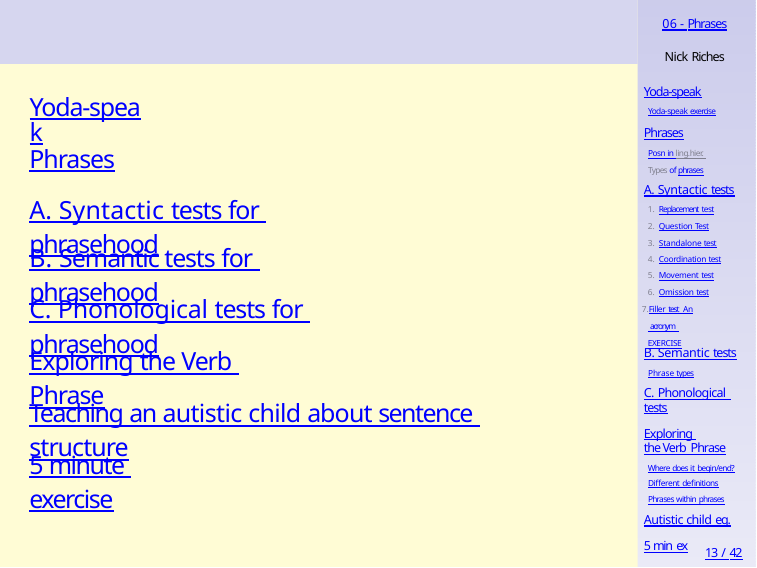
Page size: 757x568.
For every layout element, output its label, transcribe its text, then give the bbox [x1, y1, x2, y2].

text_box 5 min ex [641, 541, 694, 556]
text_box Yoda-speak [27, 89, 148, 124]
text_box Teaching an autistic child about sentence structure [27, 395, 552, 466]
text_box 06 - Phrases Nick Riches [660, 13, 734, 64]
text_box Different definitions Phrases within phrases [646, 477, 734, 506]
text_box 13 / 42 [703, 548, 745, 563]
picture [637, 0, 756, 567]
text_box B. Semantic tests for phrasehood [27, 240, 371, 292]
text_box Exploring the Verb Phrase [27, 343, 298, 395]
text_box C. Phonological tests [641, 384, 733, 417]
text_box 5 minute exercise [27, 447, 208, 518]
text_box Phrases Posn in ling.hier. Types of phrases [641, 114, 713, 171]
text_box C. Phonological tests for phrasehood [27, 292, 406, 363]
text_box Autistic child eg. [641, 514, 740, 530]
text_box B. Semantic tests Phrase types [641, 334, 744, 380]
text_box Phrases A. Syntactic tests for phrasehood [27, 124, 372, 263]
text_box Exploring the Verb Phrase Where does it begin/end? [641, 425, 750, 475]
text_box A. Syntactic tests Replacement test Question Test Standalone test Coordination test Movement test Omission test Filler test An acronym EXERCISE [641, 171, 744, 334]
text_box [0, 0, 638, 64]
text_box Yoda-speak Yoda-speak exercise [641, 72, 724, 118]
